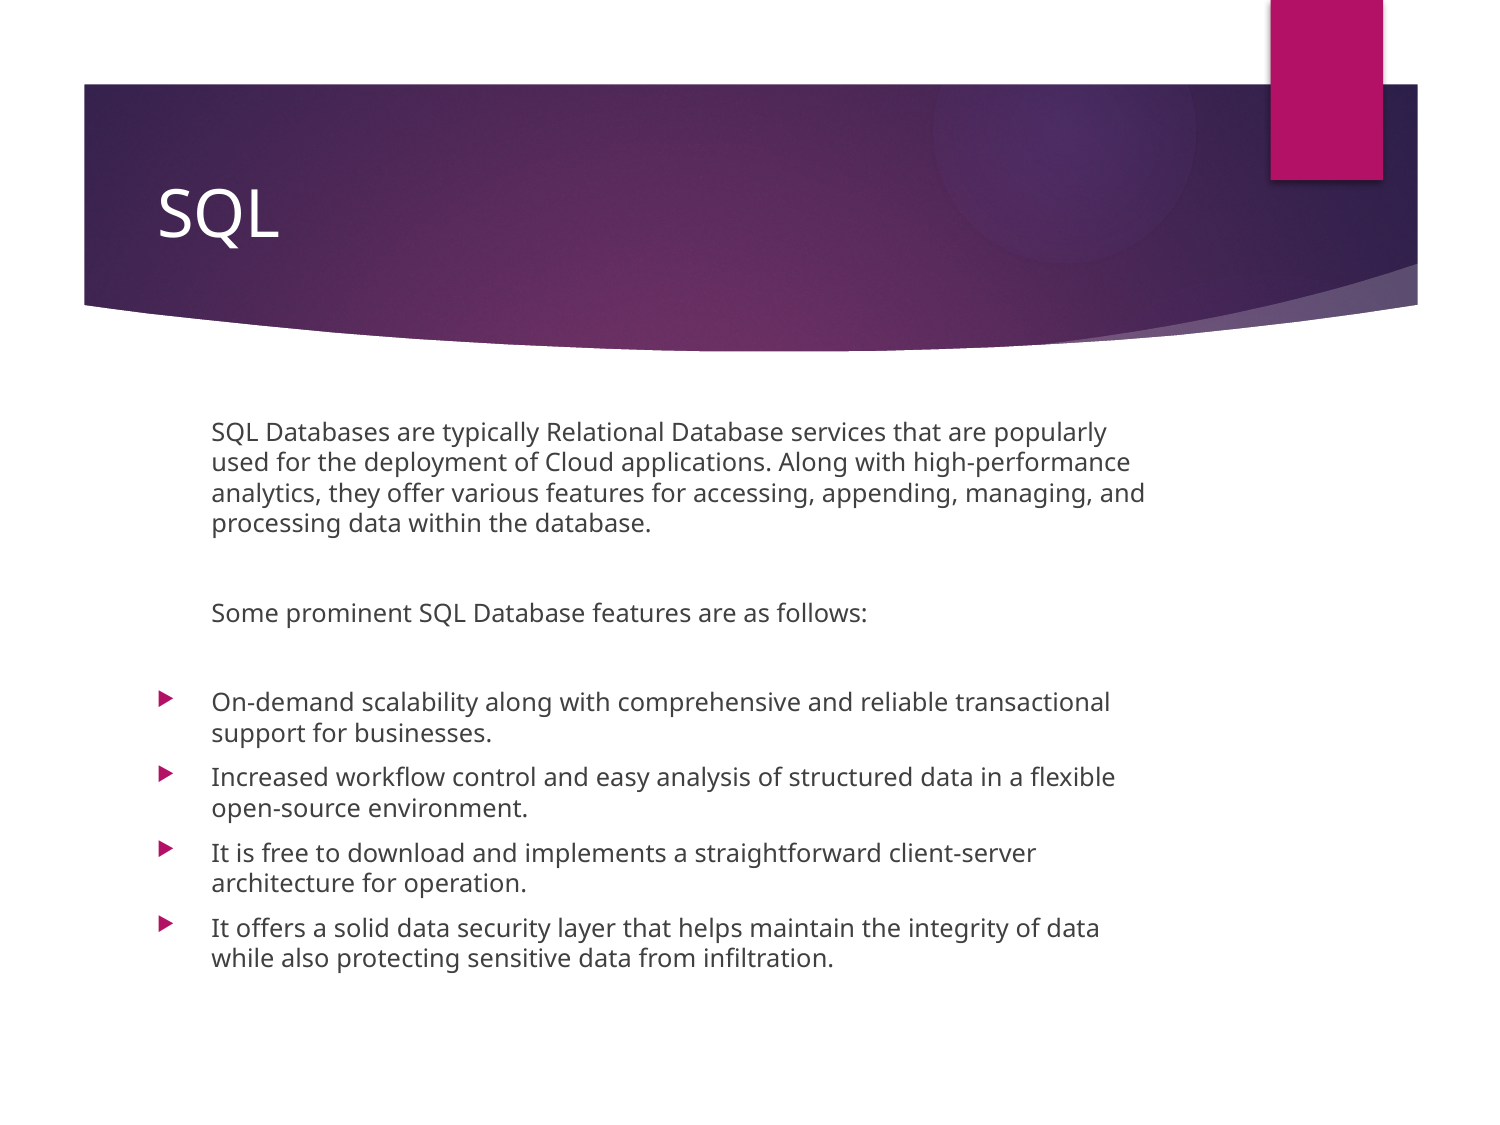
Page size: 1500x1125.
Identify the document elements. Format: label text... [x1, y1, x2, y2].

title SQL [142, 152, 1183, 269]
list SQL Databases are typically Relational Database services that are popularly used for the deployment of Cloud applications. Along with high-performance analytics, they offer various features for accessing, appending, managing, and processing data within the database. Some prominent SQL Database features are as follows: On-demand scalability along with comprehensive and reliable transactional support for businesses. Increased workflow control and easy analysis of structured data in a flexible open-source environment. It is free to download and implements a straightforward client-server architecture for operation. It offers a solid data security layer that helps maintain the integrity of data while also protecting sensitive data from infiltration. [141, 408, 1183, 988]
